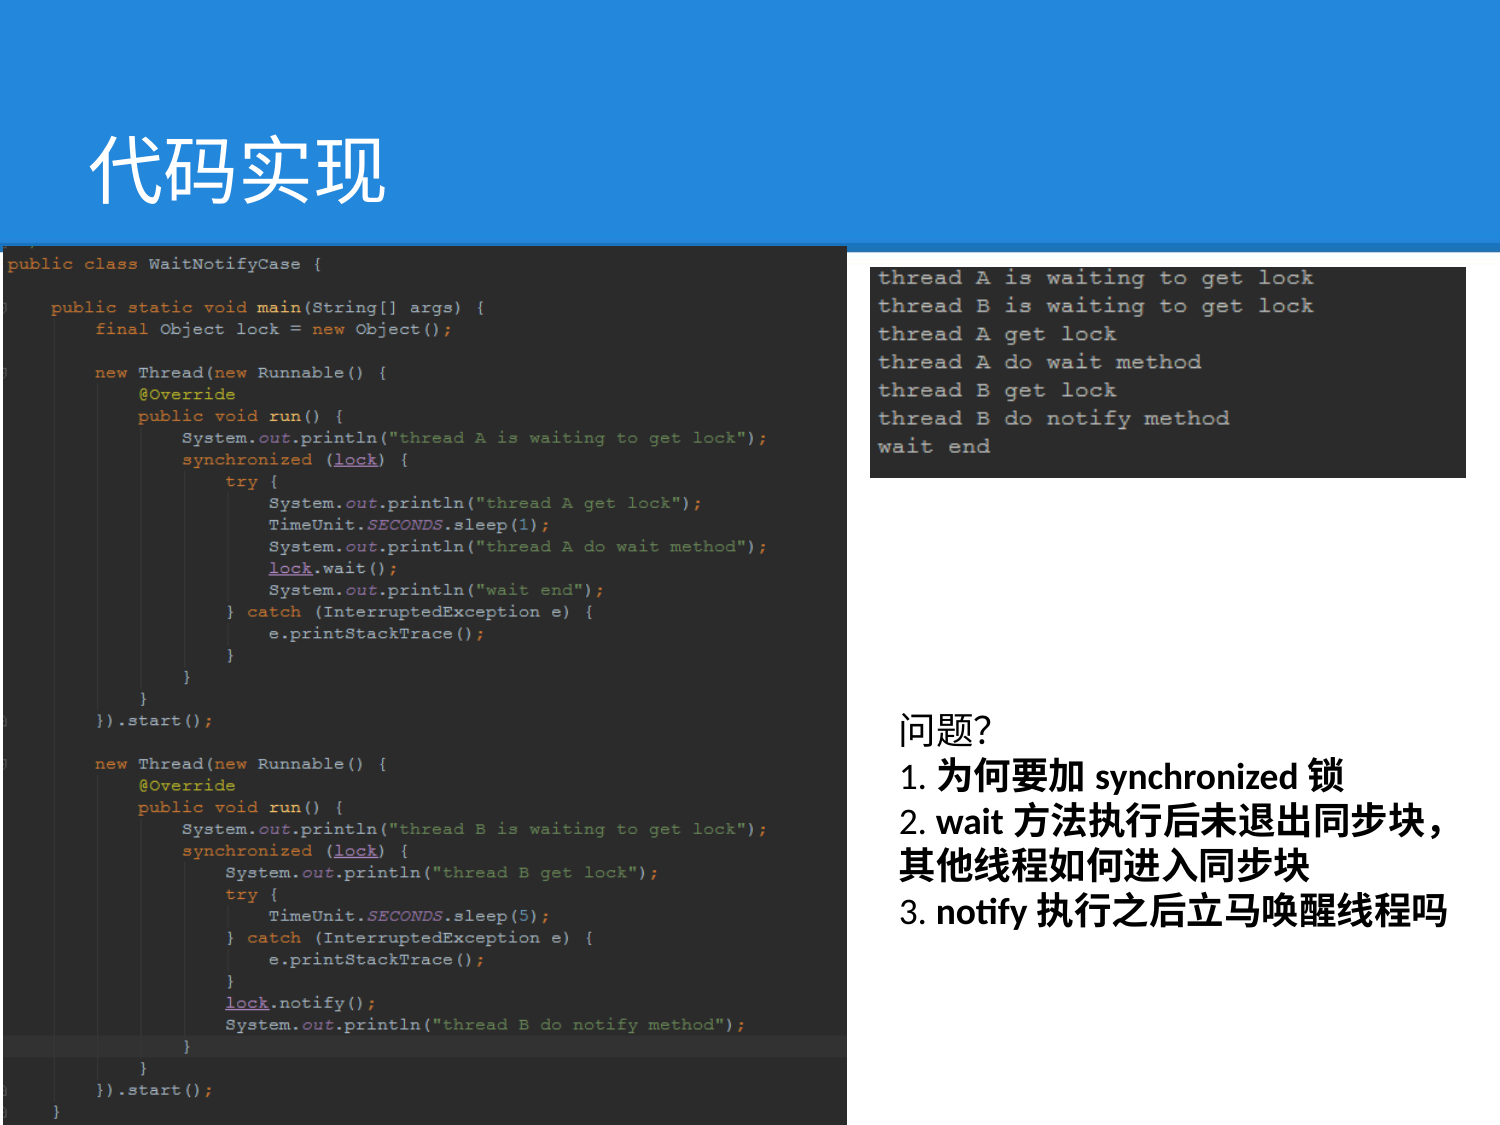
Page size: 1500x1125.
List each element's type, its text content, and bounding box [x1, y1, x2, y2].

picture [3, 246, 847, 1125]
text_box 问题？ 1.为何要加synchronized锁 2. wait方法执行后未退出同步块，其他线程如何进入同步块 3. notify执行之后立马唤醒线程吗 [883, 699, 1470, 985]
text_box 代码实现 [89, 135, 544, 214]
text_box [0, 0, 1500, 1125]
picture [869, 266, 1466, 479]
